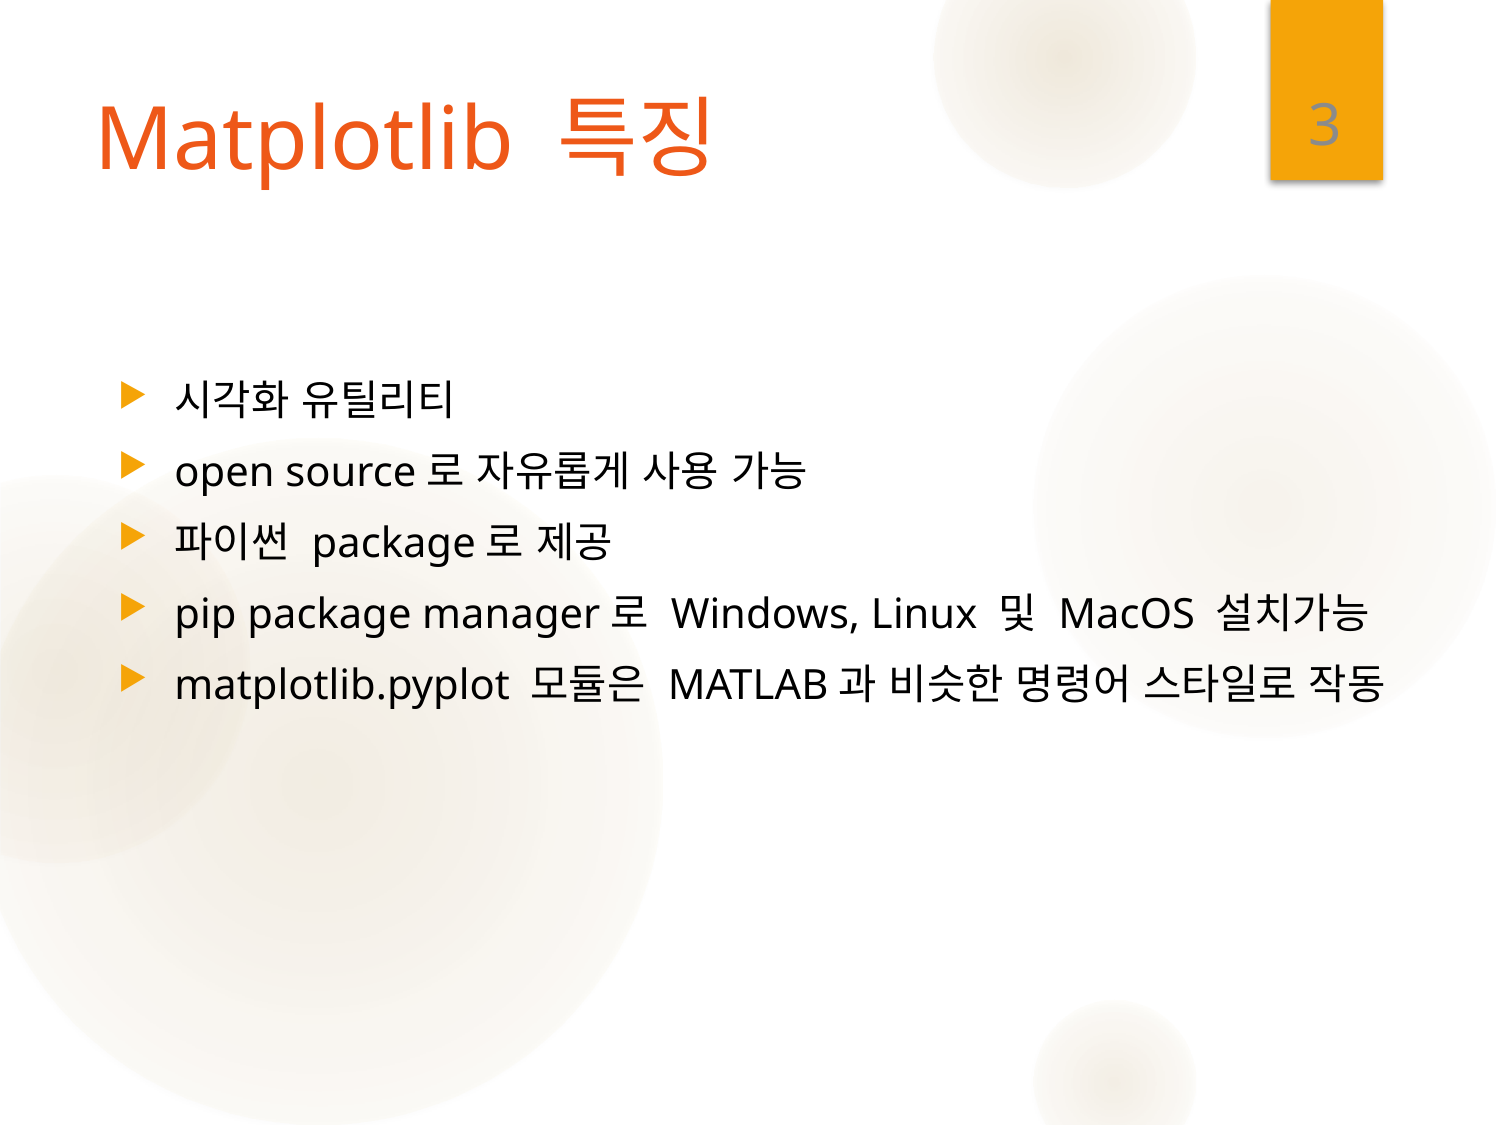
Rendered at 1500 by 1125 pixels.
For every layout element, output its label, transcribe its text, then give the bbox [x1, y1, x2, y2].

slide_number 3 [1273, 48, 1378, 175]
title Matplotlib 특징 [79, 74, 1237, 304]
list 시각화 유틸리티 open source로 자유롭게 사용 가능 파이썬 package로 제공 pip package manager로 Windows, Linux 및 MacOS 설치가능 matplotlib.pyplot 모듈은 MATLAB과 비슷한 명령어 스타일로 작동 [103, 366, 1500, 966]
